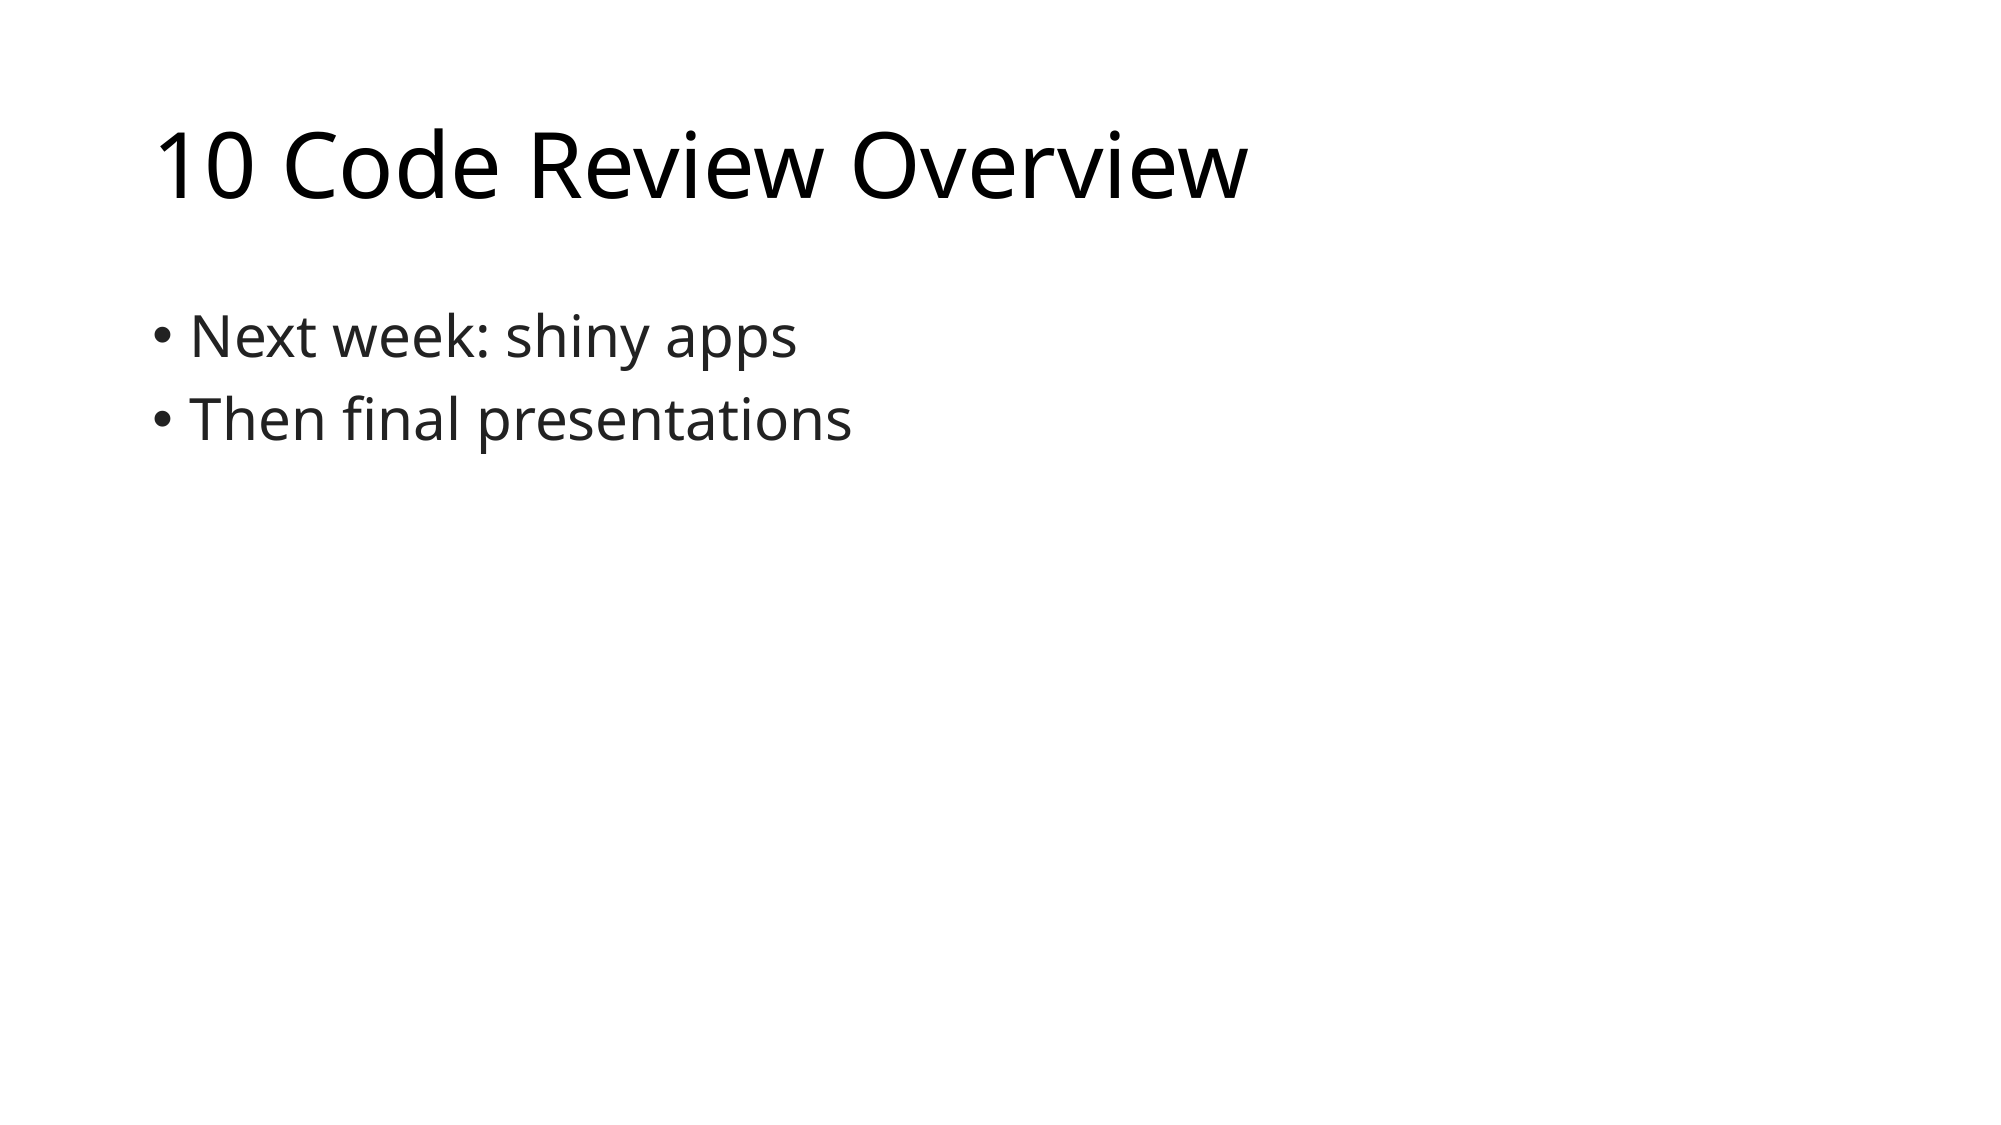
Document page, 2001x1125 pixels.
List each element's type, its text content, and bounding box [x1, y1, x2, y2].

title 10 Code Review Overview [137, 59, 1863, 278]
list Next week: shiny apps Then final presentations [137, 299, 1863, 1014]
